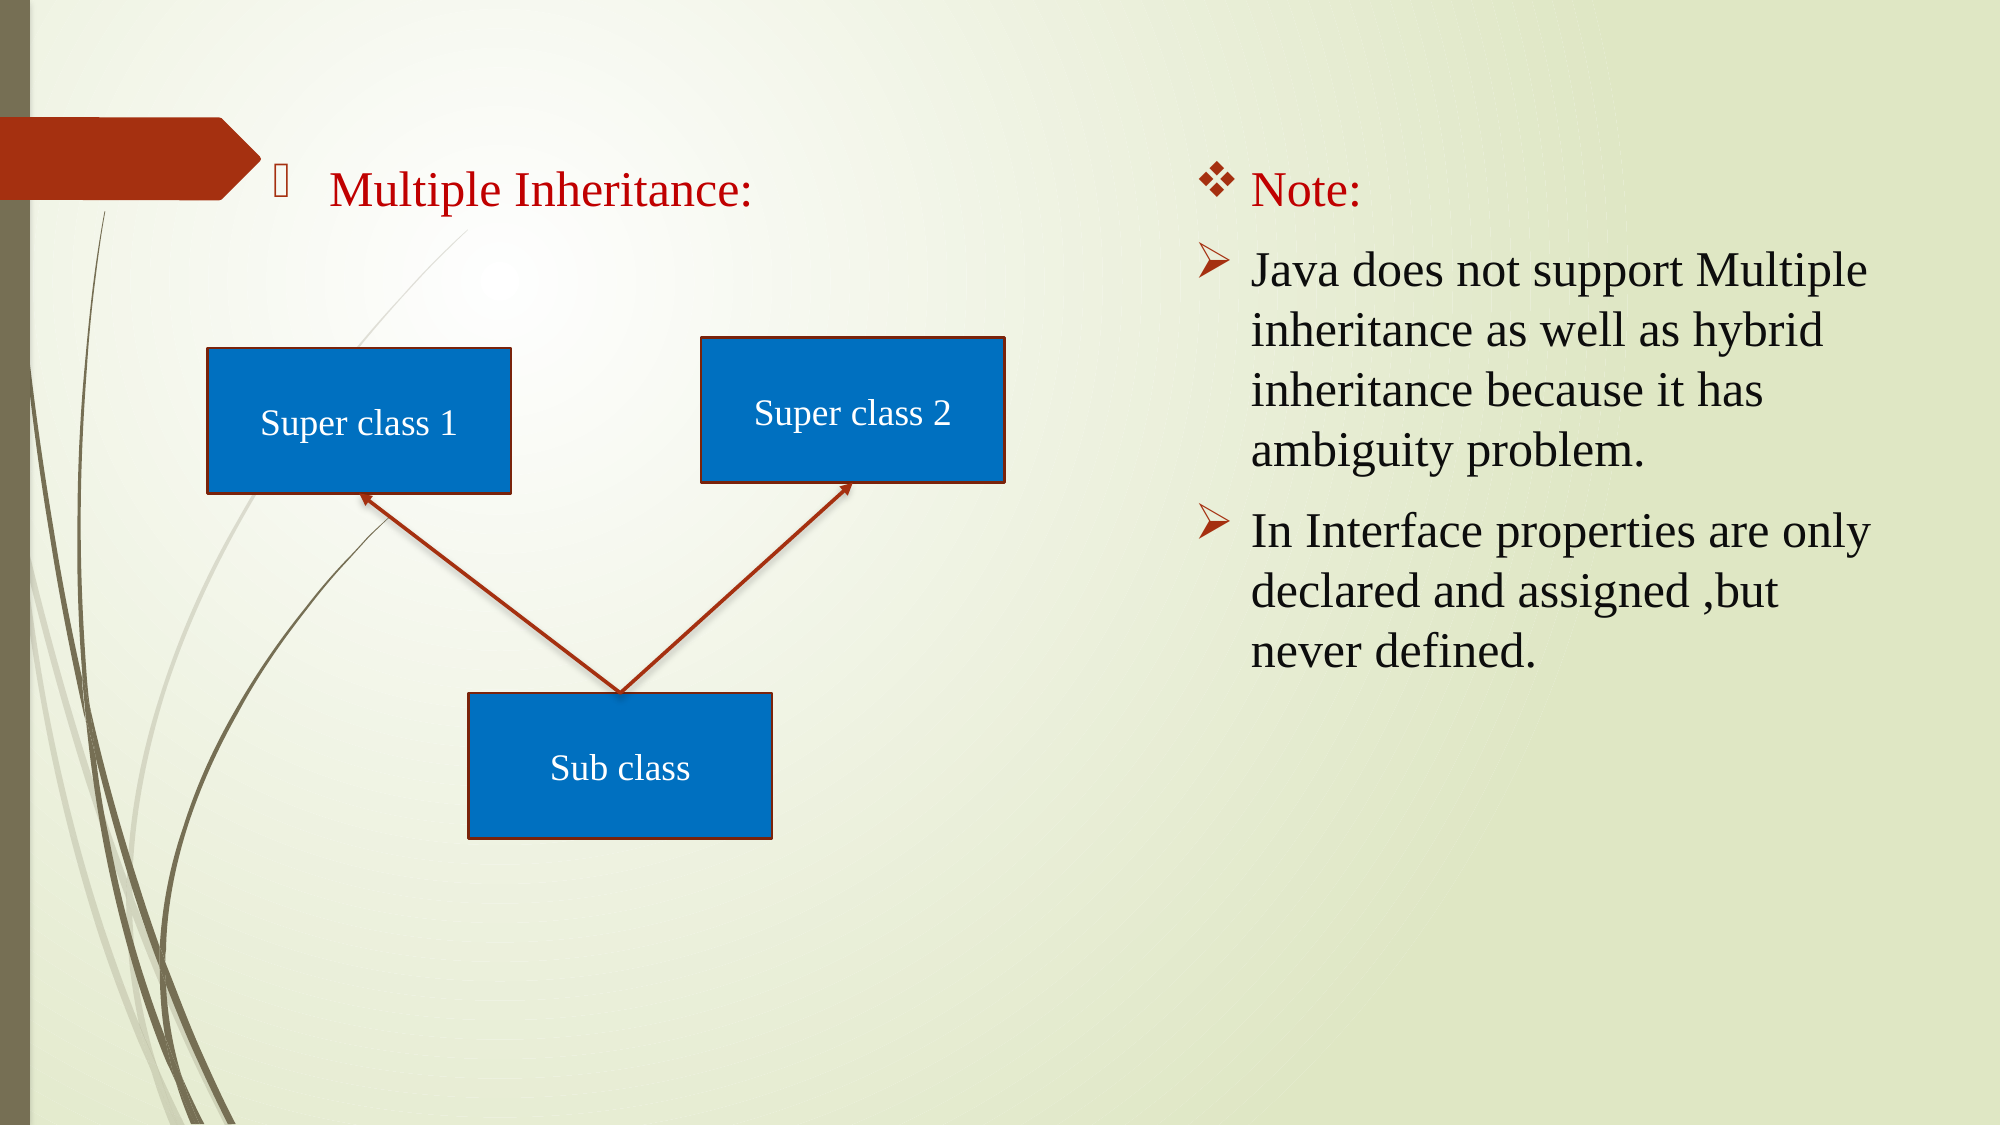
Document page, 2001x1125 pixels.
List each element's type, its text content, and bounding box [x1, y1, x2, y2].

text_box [620, 482, 853, 694]
list Note: Java does not support Multiple inheritance as well as hybrid inheritance because it has ambiguity problem. In Interface properties are only declared and assigned ,but never defined. [1179, 148, 1910, 1049]
text_box Sub class [467, 701, 773, 840]
text_box Super class 1 [206, 347, 512, 495]
text_box Super class 2 [700, 336, 1006, 484]
list Multiple Inheritance: [257, 148, 1133, 1049]
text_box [359, 493, 621, 694]
